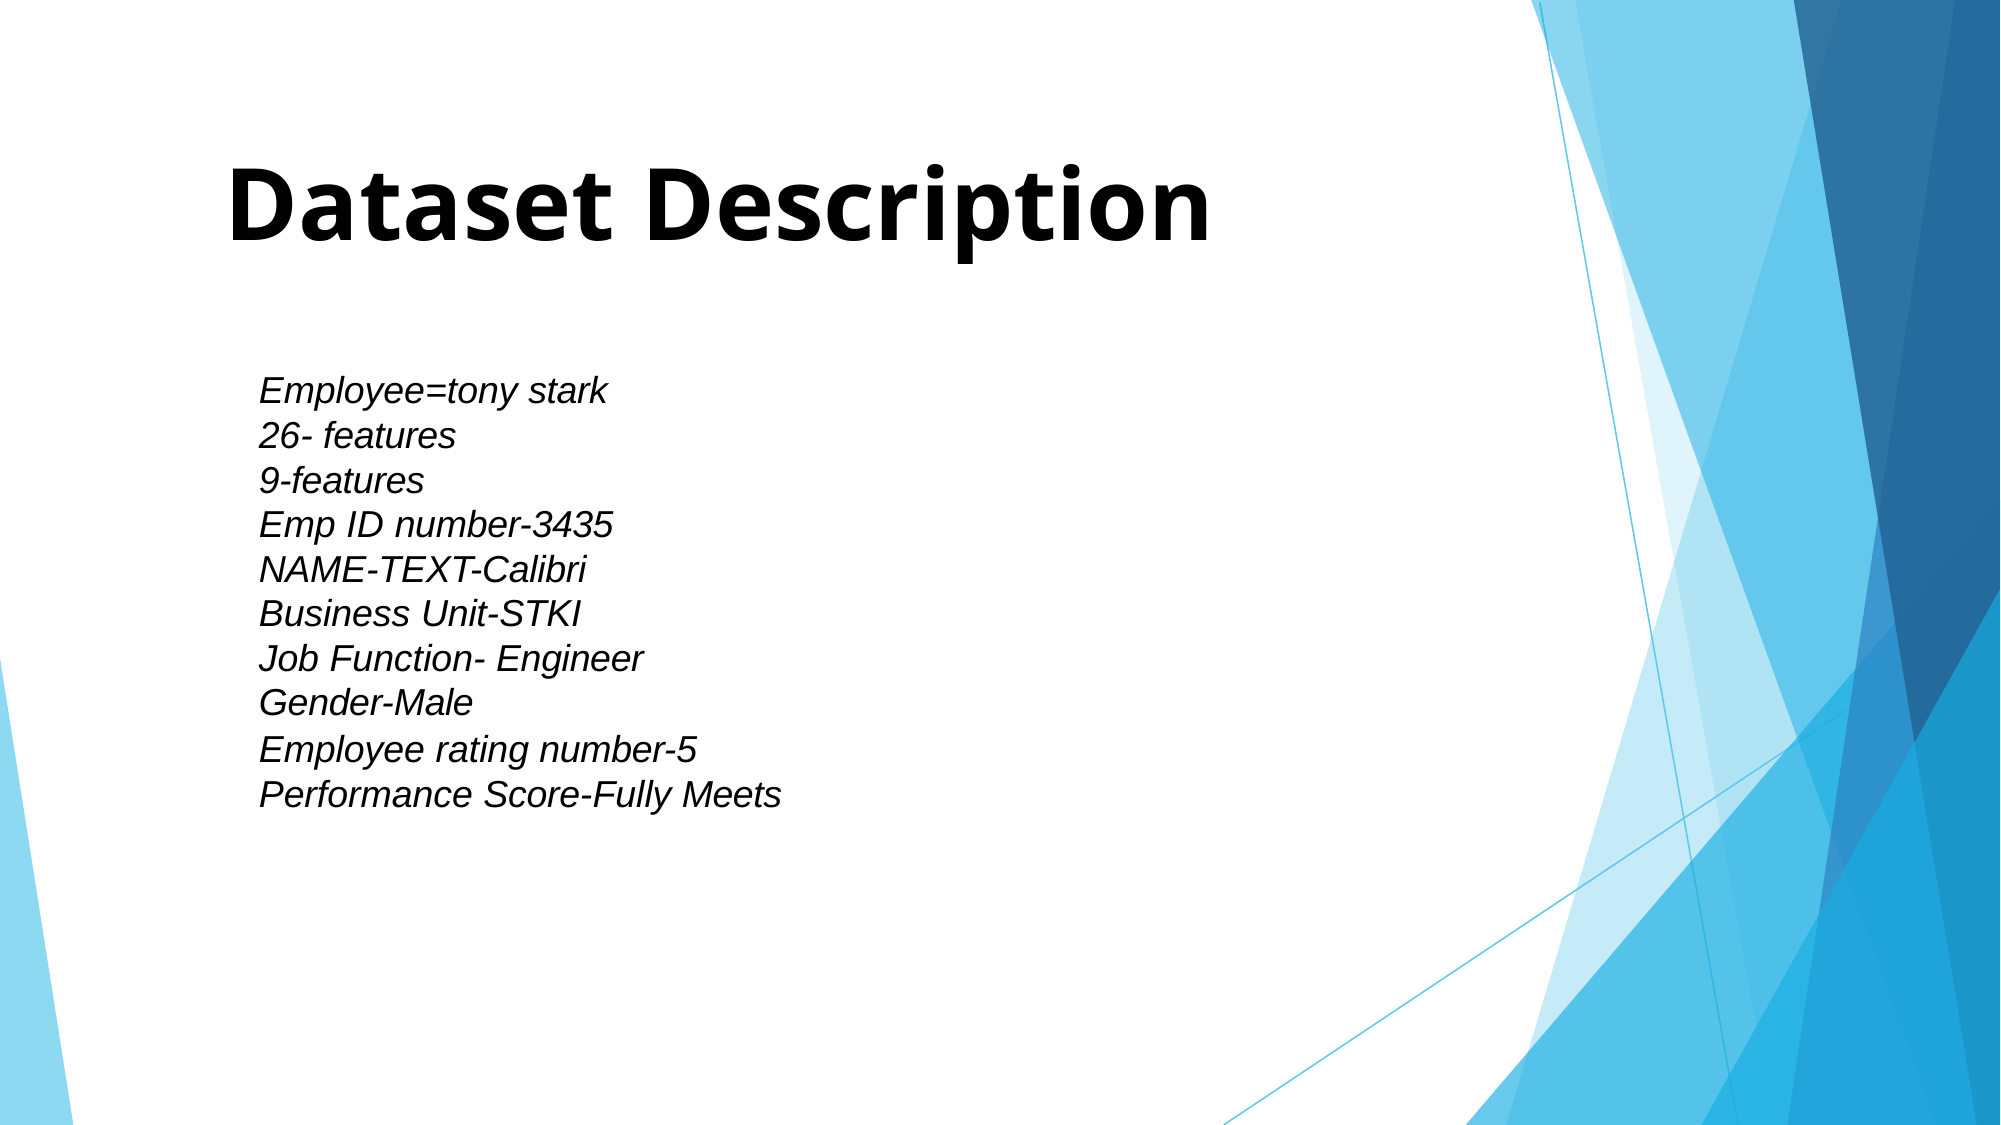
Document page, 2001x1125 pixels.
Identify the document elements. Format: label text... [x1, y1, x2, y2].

title Dataset Description [91, 44, 1661, 329]
text_box Employee=tony stark 26- features 9-features Emp ID number-3435 NAME-TEXT-Calibri Business Unit-STKI Job Function- Engineer Gender-Male Employee rating number-5 Performance Score-Fully Meets [256, 364, 789, 815]
